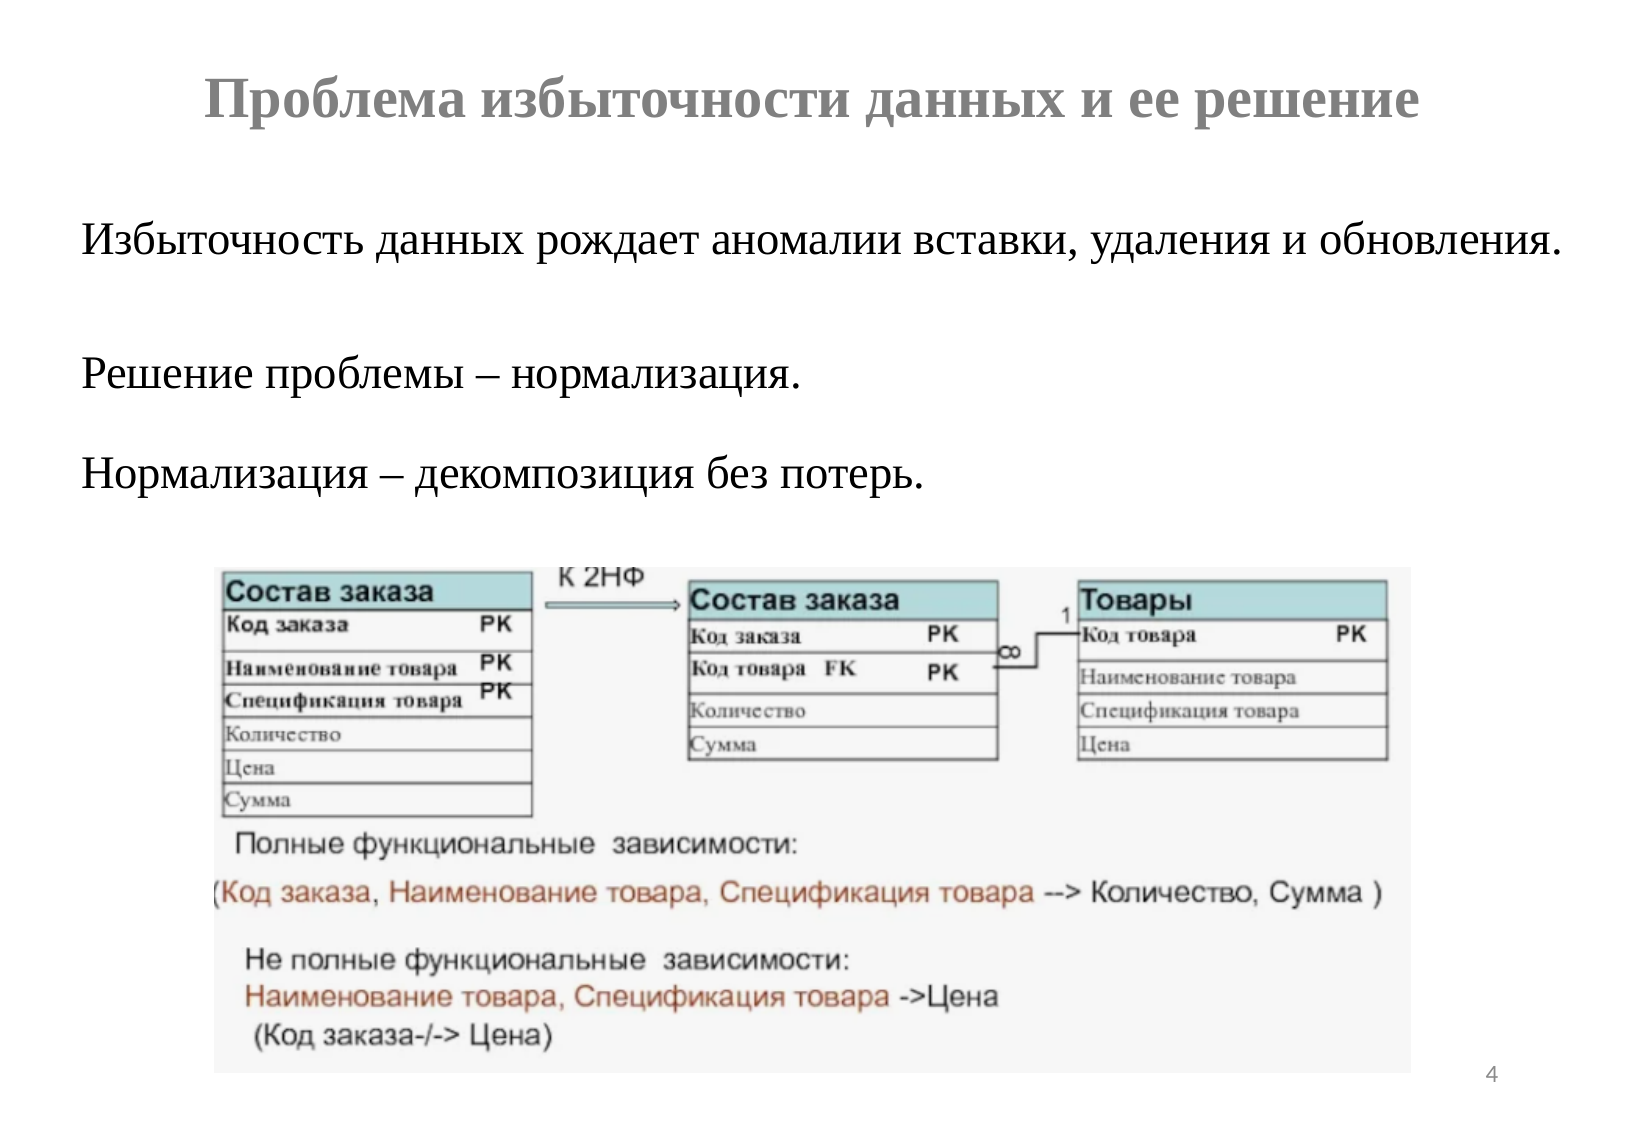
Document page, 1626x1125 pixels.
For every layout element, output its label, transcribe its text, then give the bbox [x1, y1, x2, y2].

picture [214, 567, 1411, 1073]
list Избыточность данных рождает аномалии вставки, удаления и обновления. Решение проблемы – нормализация. Нормализация – декомпозиция без потерь. [66, 206, 1606, 538]
slide_number 4 [1147, 1042, 1514, 1103]
title Проблема избыточности данных и ее решение [111, 0, 1514, 206]
